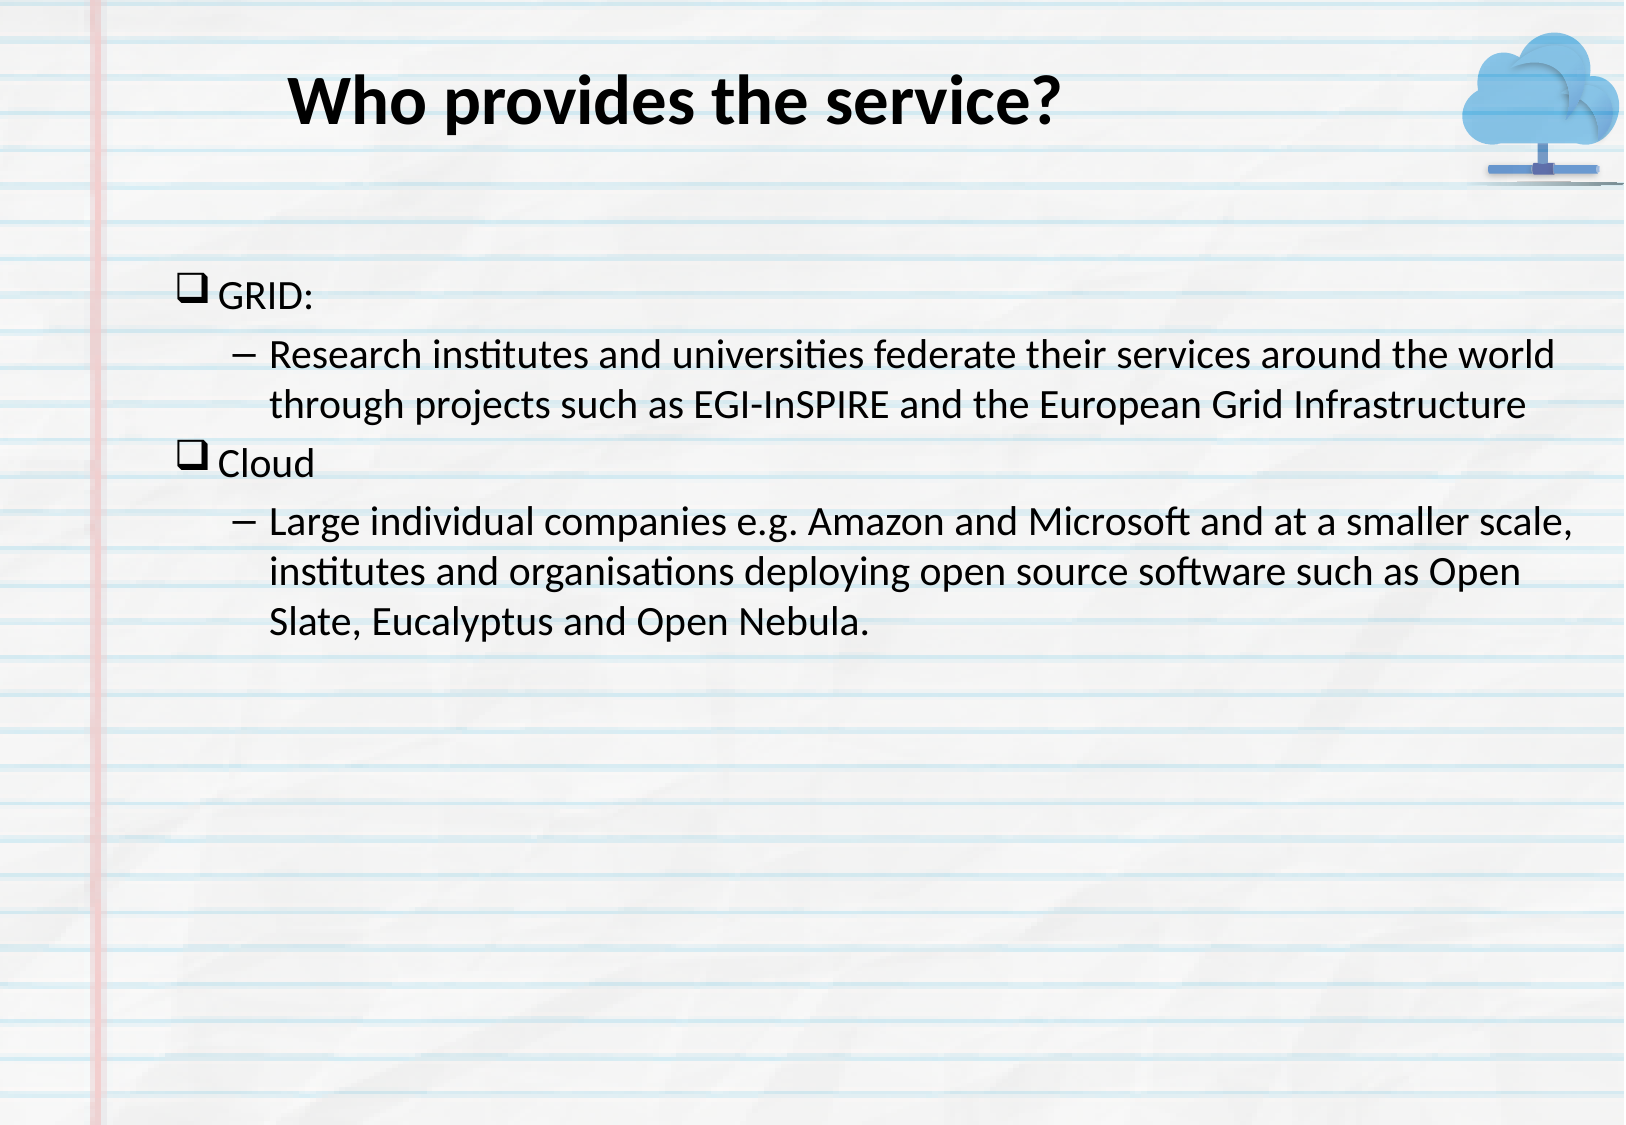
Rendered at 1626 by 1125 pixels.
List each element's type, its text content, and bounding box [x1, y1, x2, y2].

title Who provides the service? [81, 45, 1544, 233]
list GRID: Research institutes and universities federate their services around the world through projects such as EGI-InSPIRE and the European Grid Infrastructure Cloud Large individual companies e.g. Amazon and Microsoft and at a smaller scale, institutes and organisations deploying open source software such as Open Slate, Eucalyptus and Open Nebula. [162, 262, 1625, 1005]
